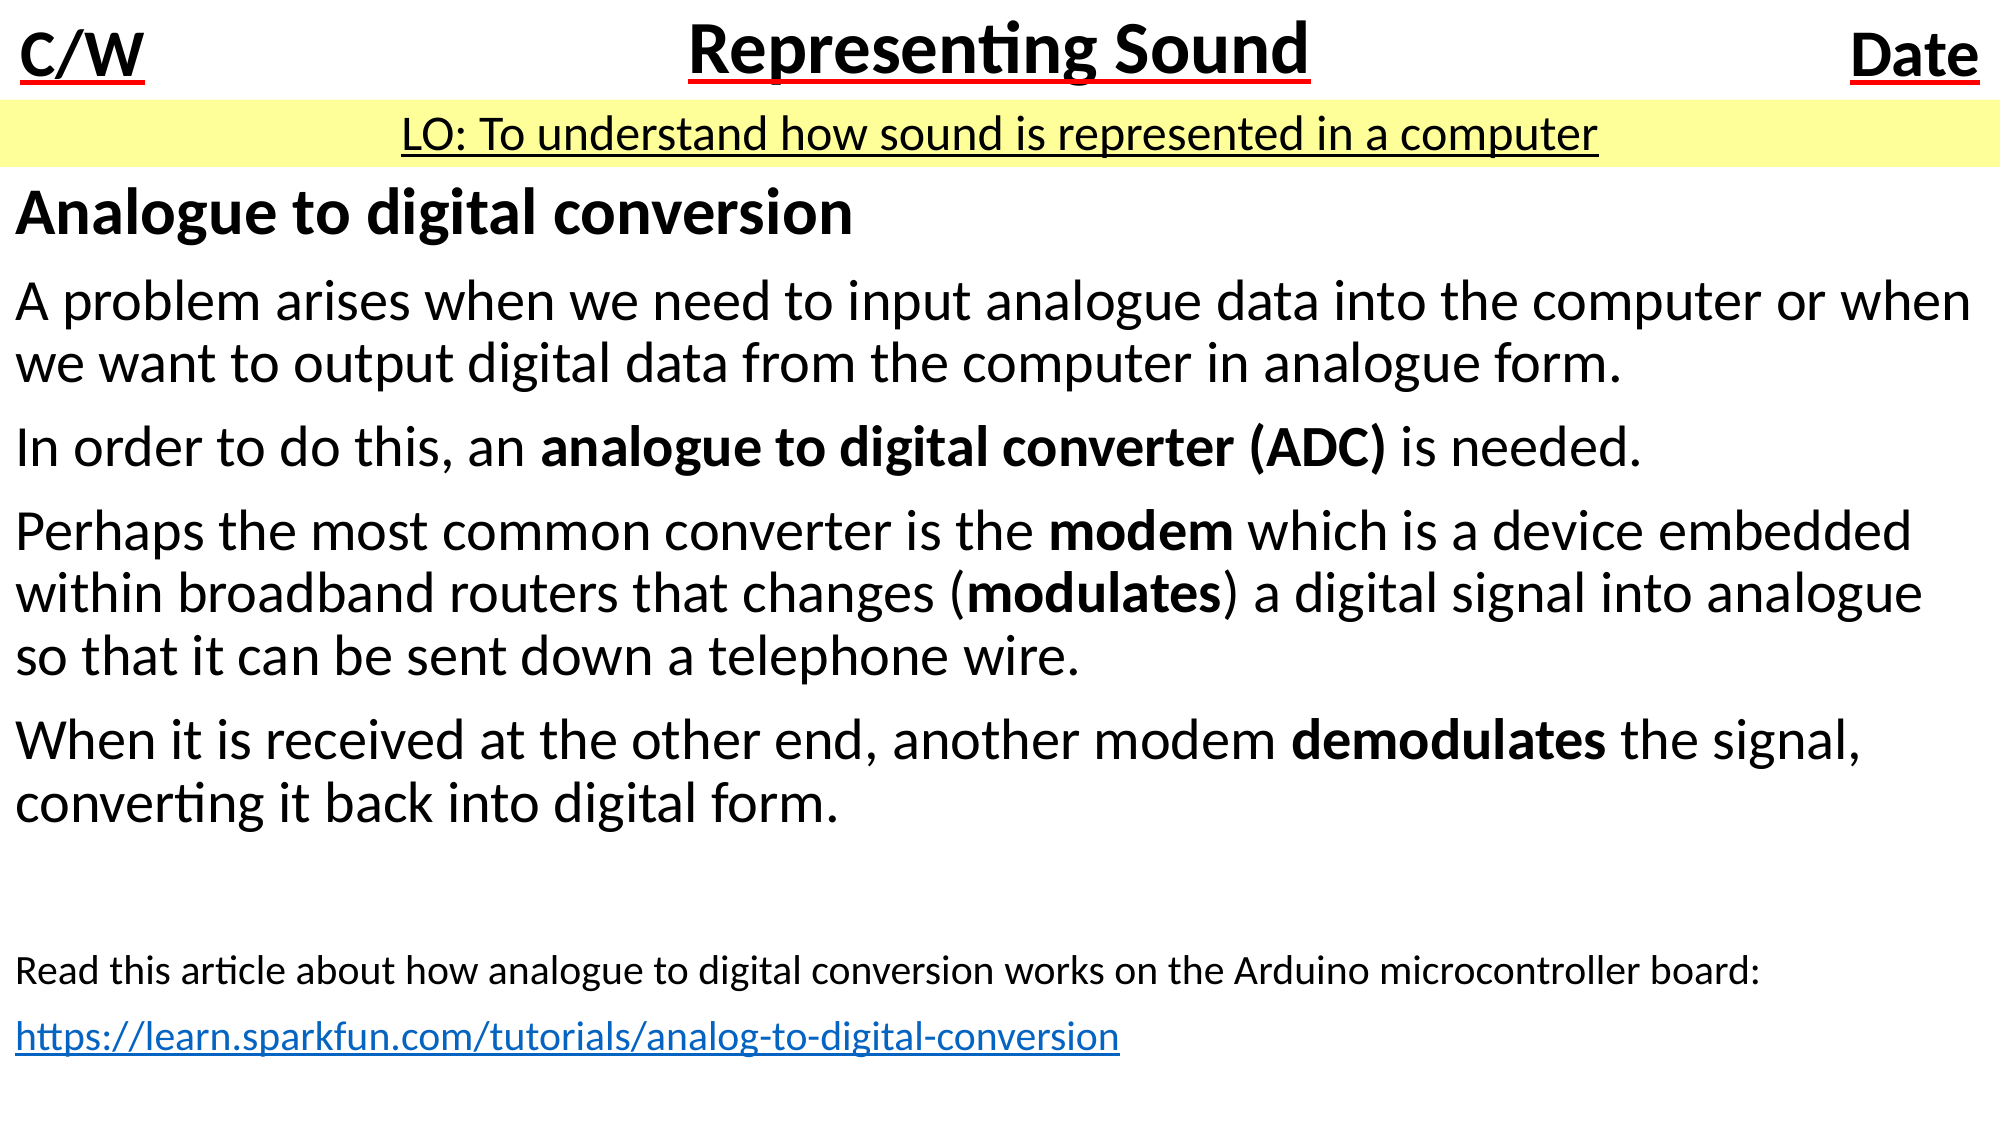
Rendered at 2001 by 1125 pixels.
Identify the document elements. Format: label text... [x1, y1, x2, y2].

title Representing Sound [0, 0, 2000, 99]
list LO: To understand how sound is represented in a computer [0, 99, 2000, 167]
list Analogue to digital conversion A problem arises when we need to input analogue data into the computer or when we want to output digital data from the computer in analogue form. In order to do this, an analogue to digital converter (ADC) is needed. Perhaps the most common converter is the modem which is a device embedded within broadband routers that changes (modulates) a digital signal into analogue so that it can be sent down a telephone wire. When it is received at the other end, another modem demodulates the signal, converting it back into digital form. Read this article about how analogue to digital conversion works on the Arduino microcontroller board: https://learn.sparkfun.com/tutorials/analog-to-digital-conversion [0, 169, 1999, 1125]
